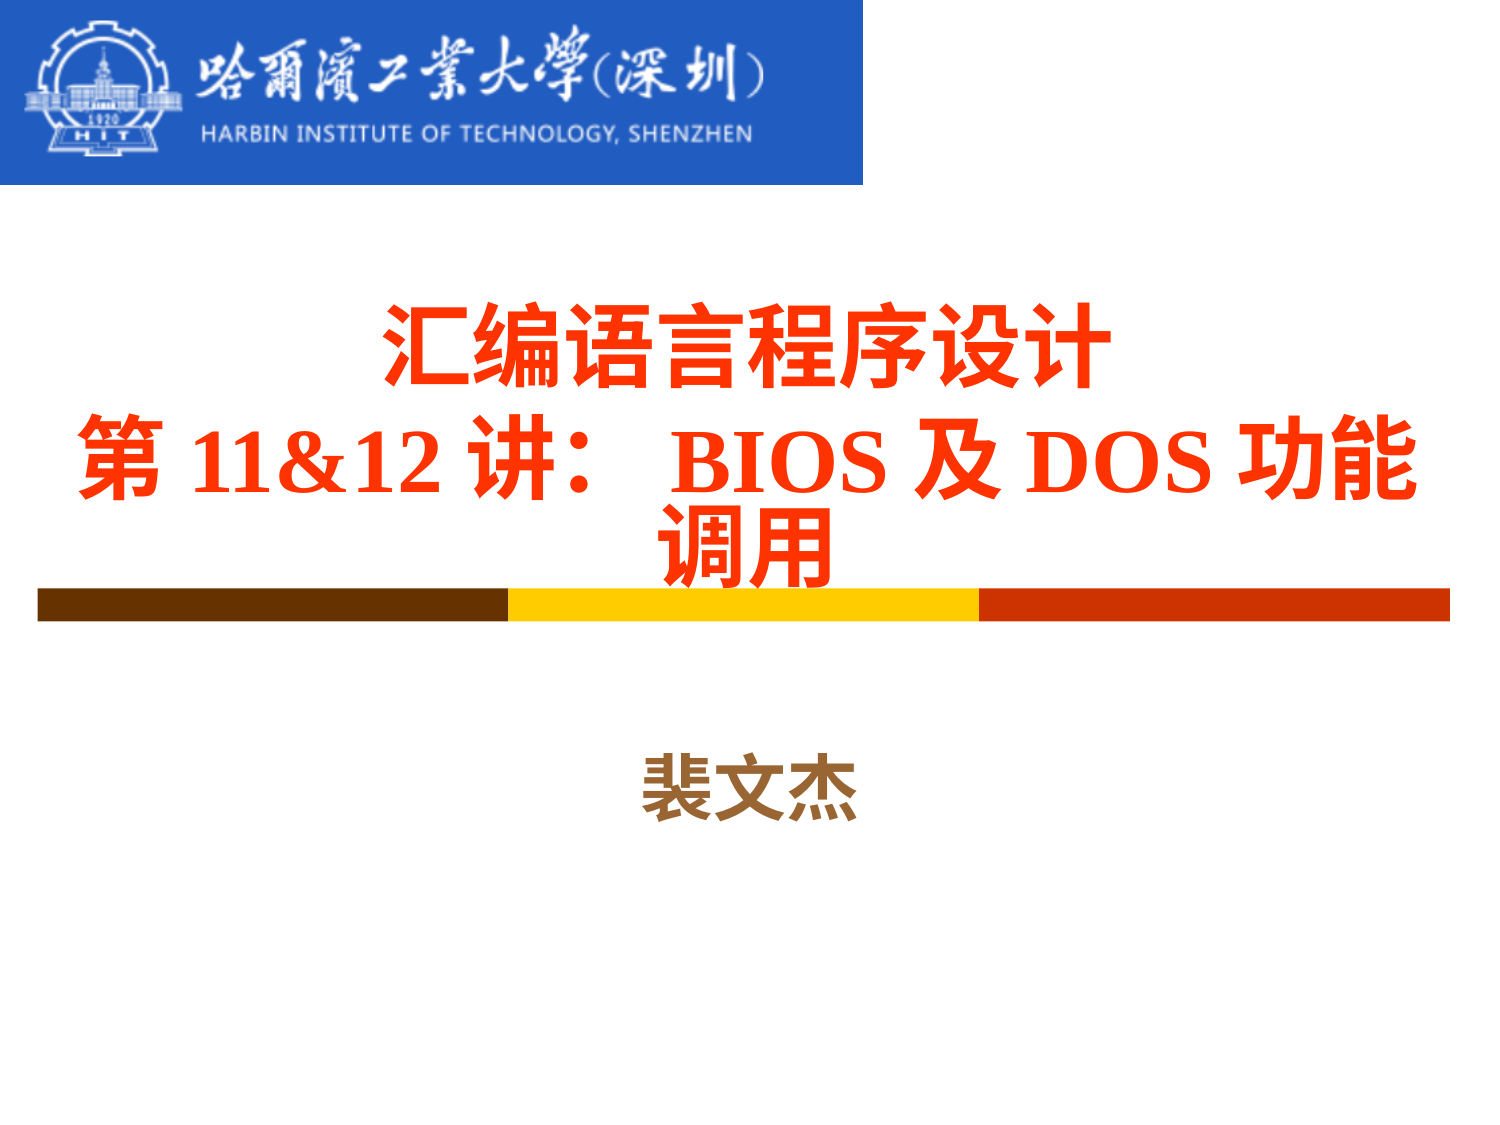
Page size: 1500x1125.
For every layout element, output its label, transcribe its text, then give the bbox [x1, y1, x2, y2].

text_box 汇编语言程序设计 第11&12讲：BIOS及DOS功能调用 [17, 302, 1477, 606]
picture [0, 0, 864, 185]
subtitle 裴文杰 [58, 751, 1442, 842]
